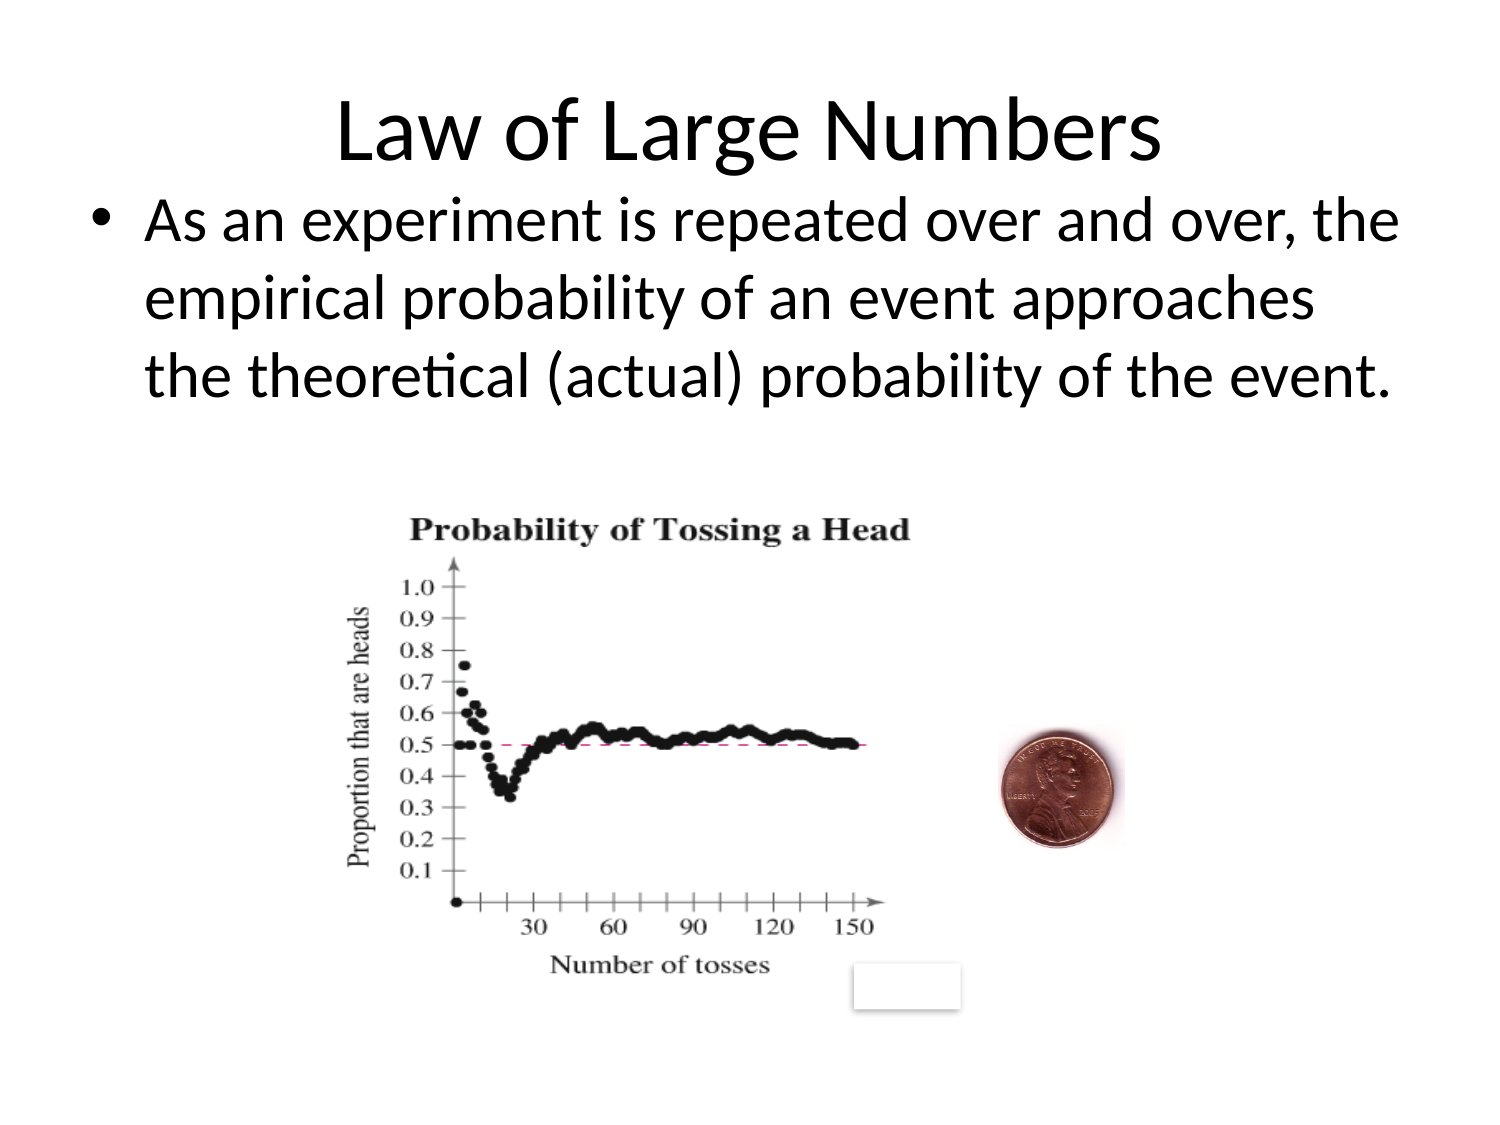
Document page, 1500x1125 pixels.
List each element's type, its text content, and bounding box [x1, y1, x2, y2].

title Law of Large Numbers [75, 30, 1425, 169]
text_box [331, 505, 961, 1010]
picture [997, 724, 1125, 851]
list As an experiment is repeated over and over, the empirical probability of an event approaches the theoretical (actual) probability of the event. [75, 169, 1425, 490]
